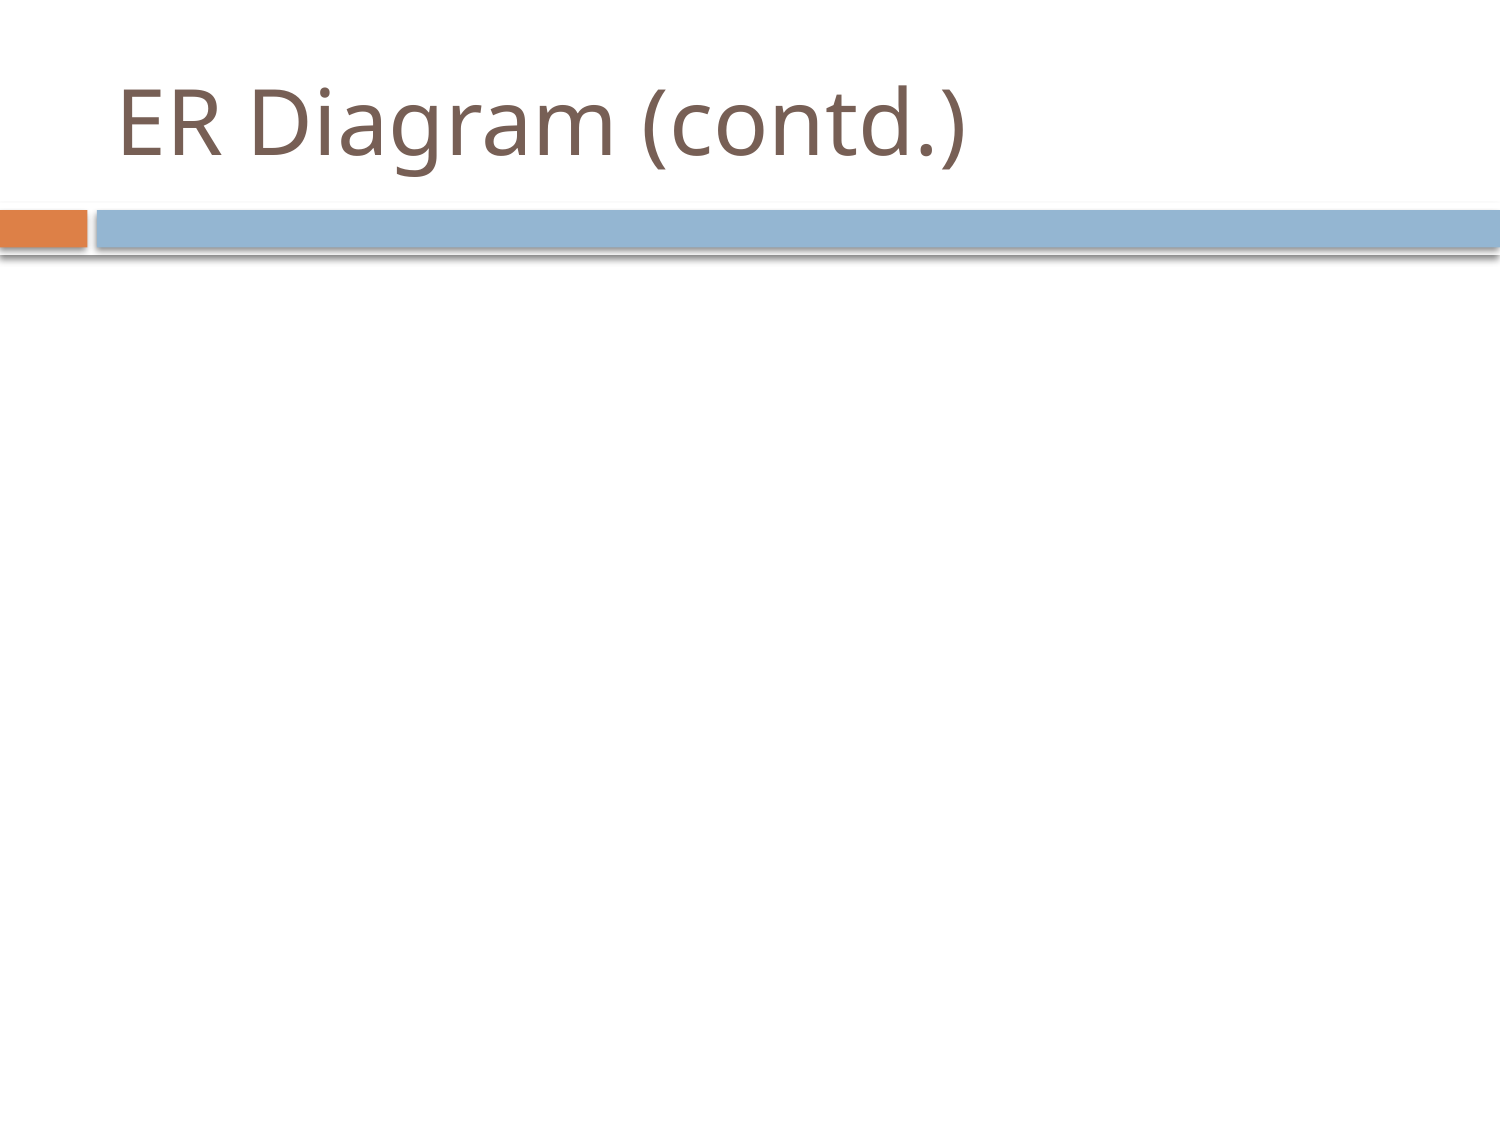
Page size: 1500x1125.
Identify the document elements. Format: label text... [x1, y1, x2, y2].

title ER Diagram (contd.) [100, 37, 1438, 200]
